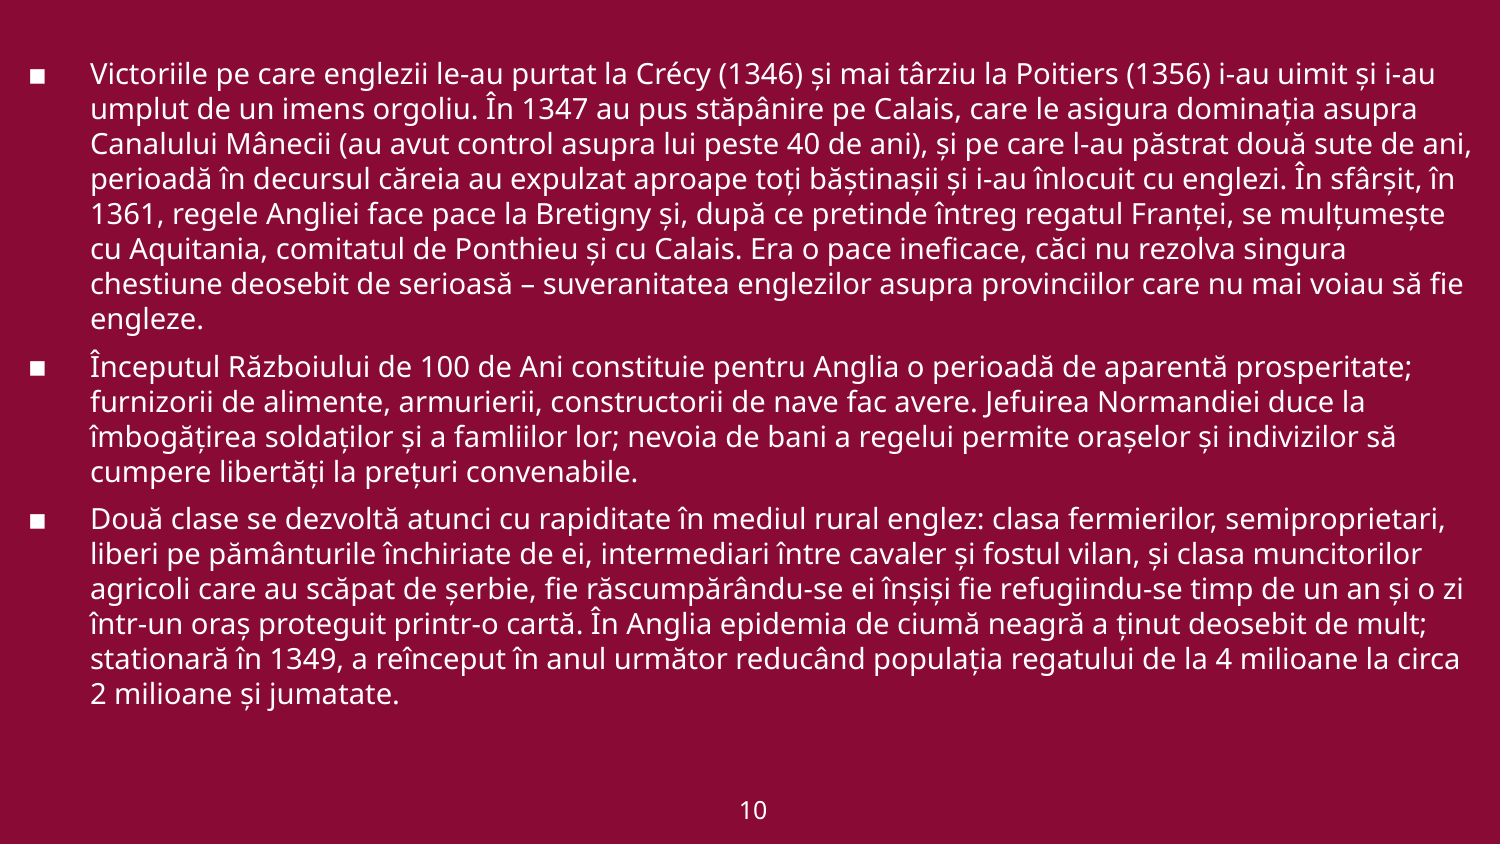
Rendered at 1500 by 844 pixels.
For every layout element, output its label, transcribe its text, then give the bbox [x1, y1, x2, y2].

list Victoriile pe care englezii le-au purtat la Crécy (1346) și mai târziu la Poitiers (1356) i-au uimit și i-au umplut de un imens orgoliu. În 1347 au pus stăpânire pe Calais, care le asigura dominația asupra Canalului Mânecii (au avut control asupra lui peste 40 de ani), și pe care l-au păstrat două sute de ani, perioadă în decursul căreia au expulzat aproape toți băștinașii și i-au înlocuit cu englezi. În sfârșit, în 1361, regele Angliei face pace la Bretigny și, după ce pretinde întreg regatul Franței, se mulțumește cu Aquitania, comitatul de Ponthieu și cu Calais. Era o pace ineficace, căci nu rezolva singura chestiune deosebit de serioasă – suveranitatea englezilor asupra provinciilor care nu mai voiau să fie engleze. Începutul Războiului de 100 de Ani constituie pentru Anglia o perioadă de aparentă prosperitate; furnizorii de alimente, armurierii, constructorii de nave fac avere. Jefuirea Normandiei duce la îmbogățirea soldaților și a famliilor lor; nevoia de bani a regelui permite orașelor și indivizilor să cumpere libertăți la prețuri convenabile. Două clase se dezvoltă atunci cu rapiditate în mediul rural englez: clasa fermierilor, semiproprietari, liberi pe pământurile închiriate de ei, intermediari între cavaler și fostul vilan, și clasa muncitorilor agricoli care au scăpat de șerbie, fie răscumpărându-se ei înșiși fie refugiindu-se timp de un an și o zi într-un oraș proteguit printr-o cartă. În Anglia epidemia de ciumă neagră a ținut deosebit de mult; stationară în 1349, a reînceput în anul următor reducând populația regatului de la 4 milioane la circa 2 milioane și jumatate. [0, 40, 1500, 771]
slide_number 10 [6, 779, 1500, 844]
